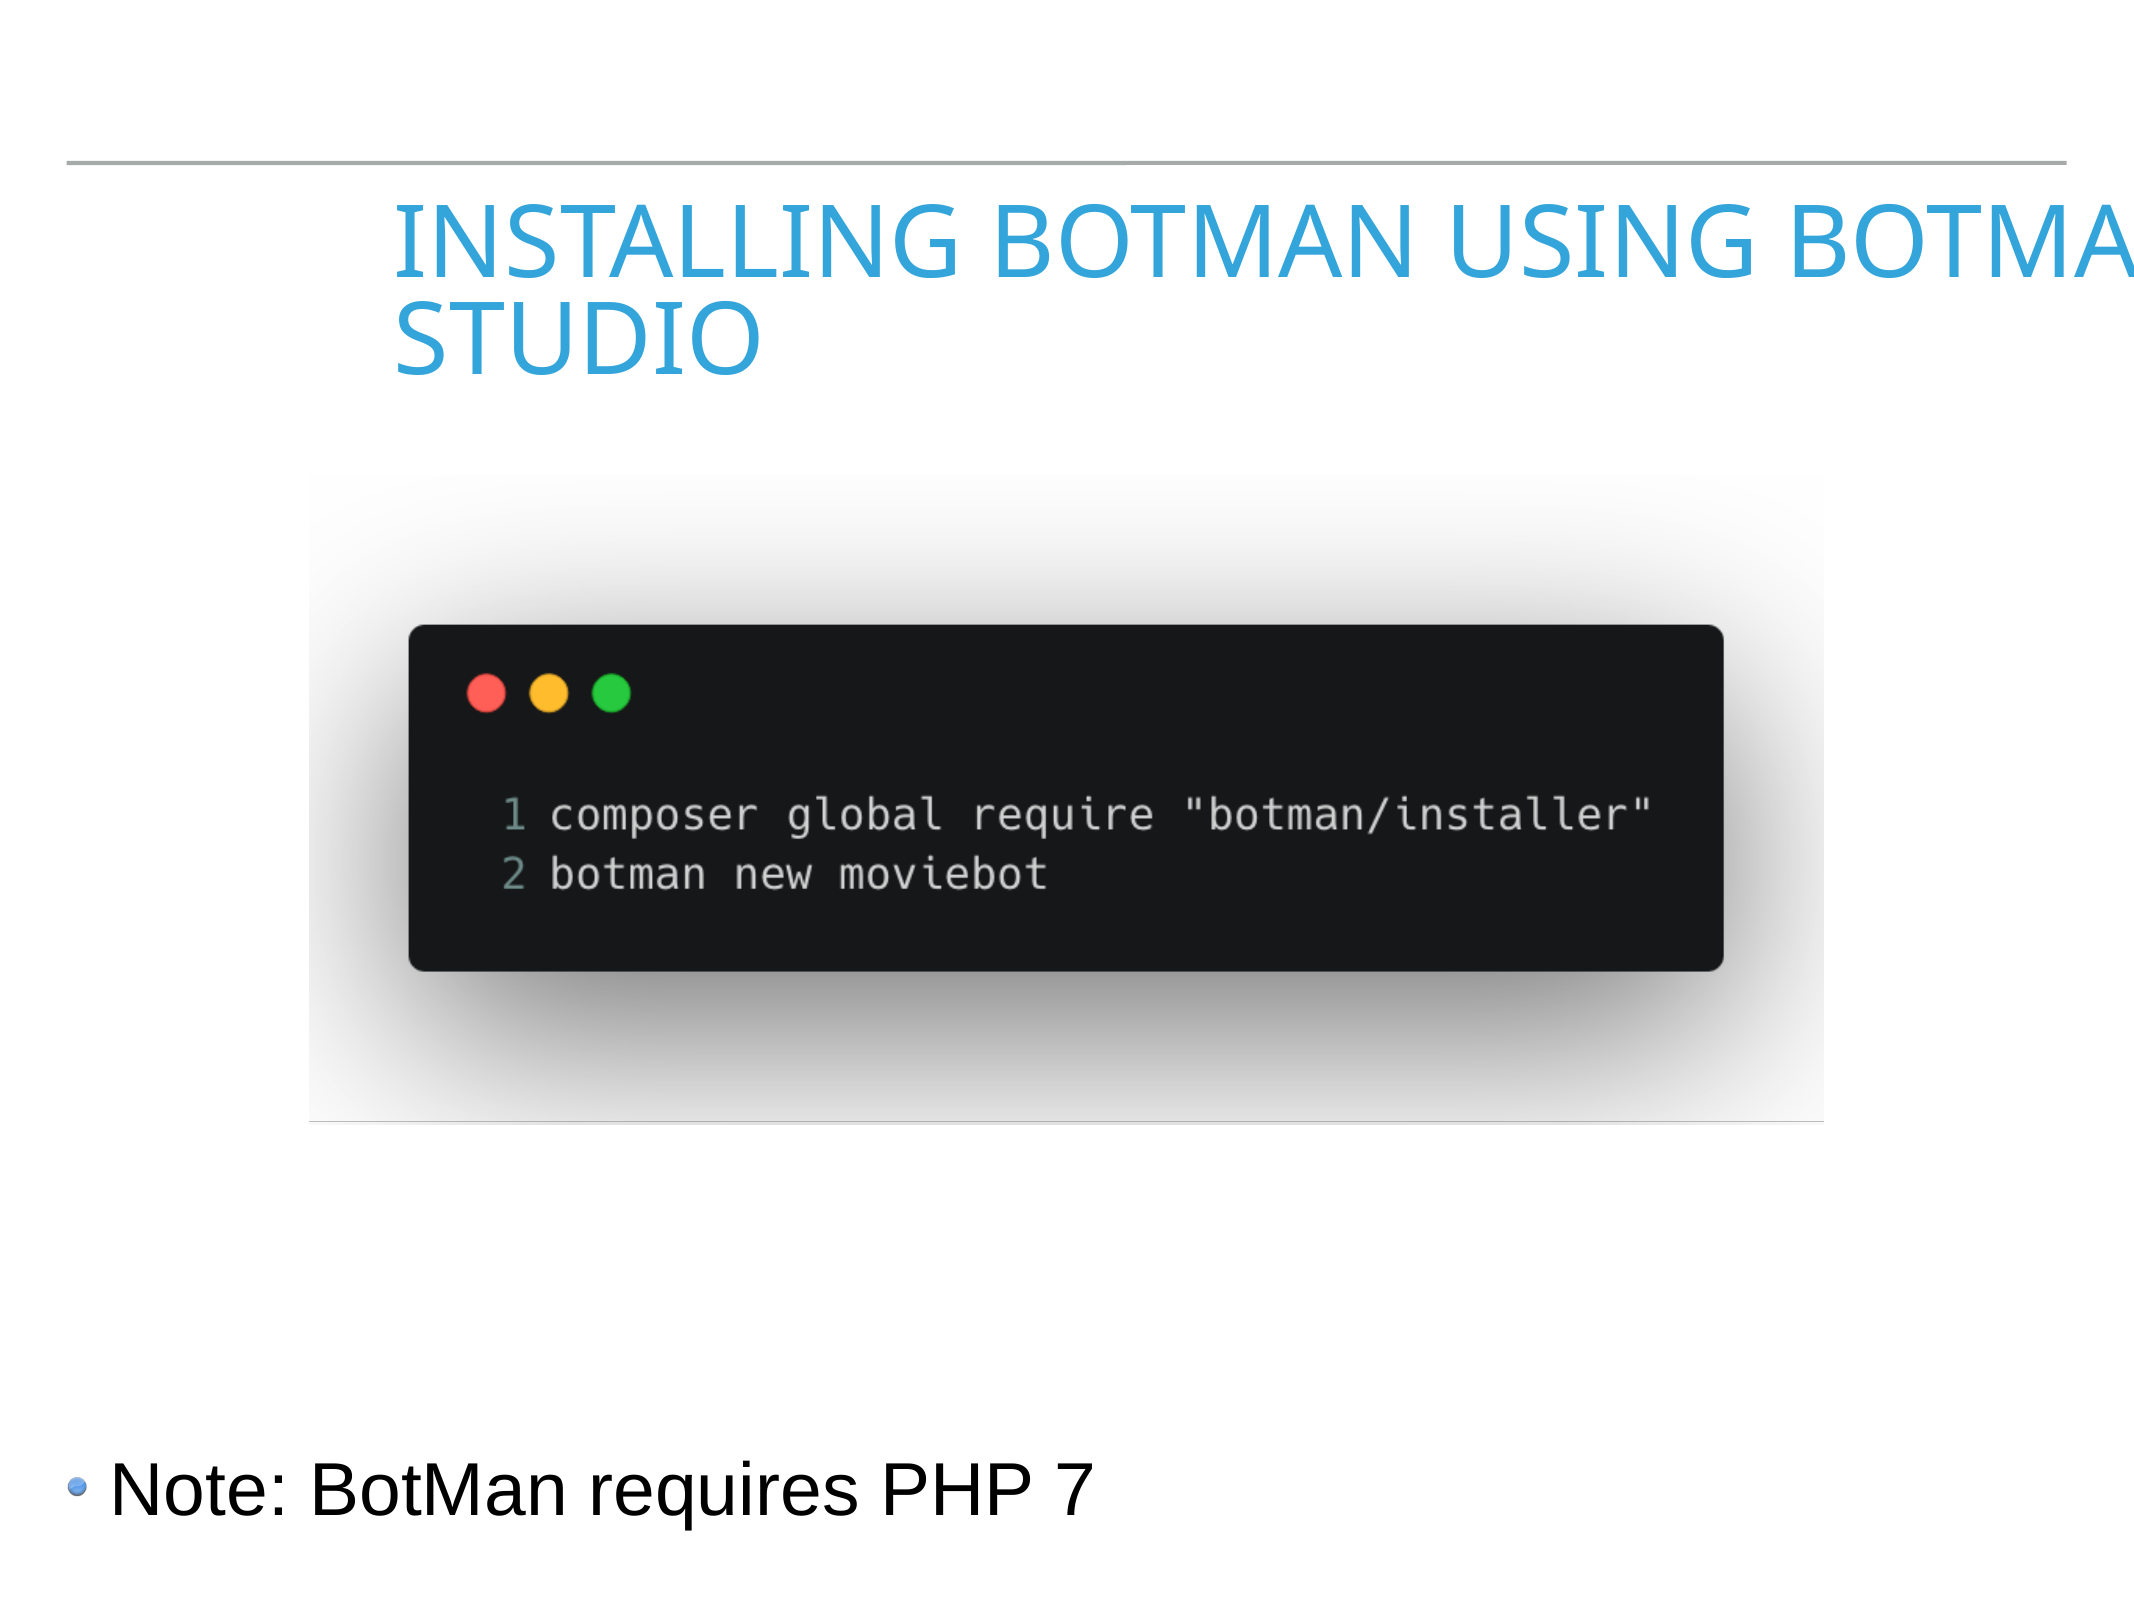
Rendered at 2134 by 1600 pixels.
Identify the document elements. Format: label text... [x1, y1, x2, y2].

picture [309, 474, 1825, 1125]
title Installing botman using BOTMAN studio [384, 191, 2134, 311]
text_box Note: BotMan requires PHP 7 [58, 1432, 2025, 1540]
picture [66, 1475, 88, 1497]
